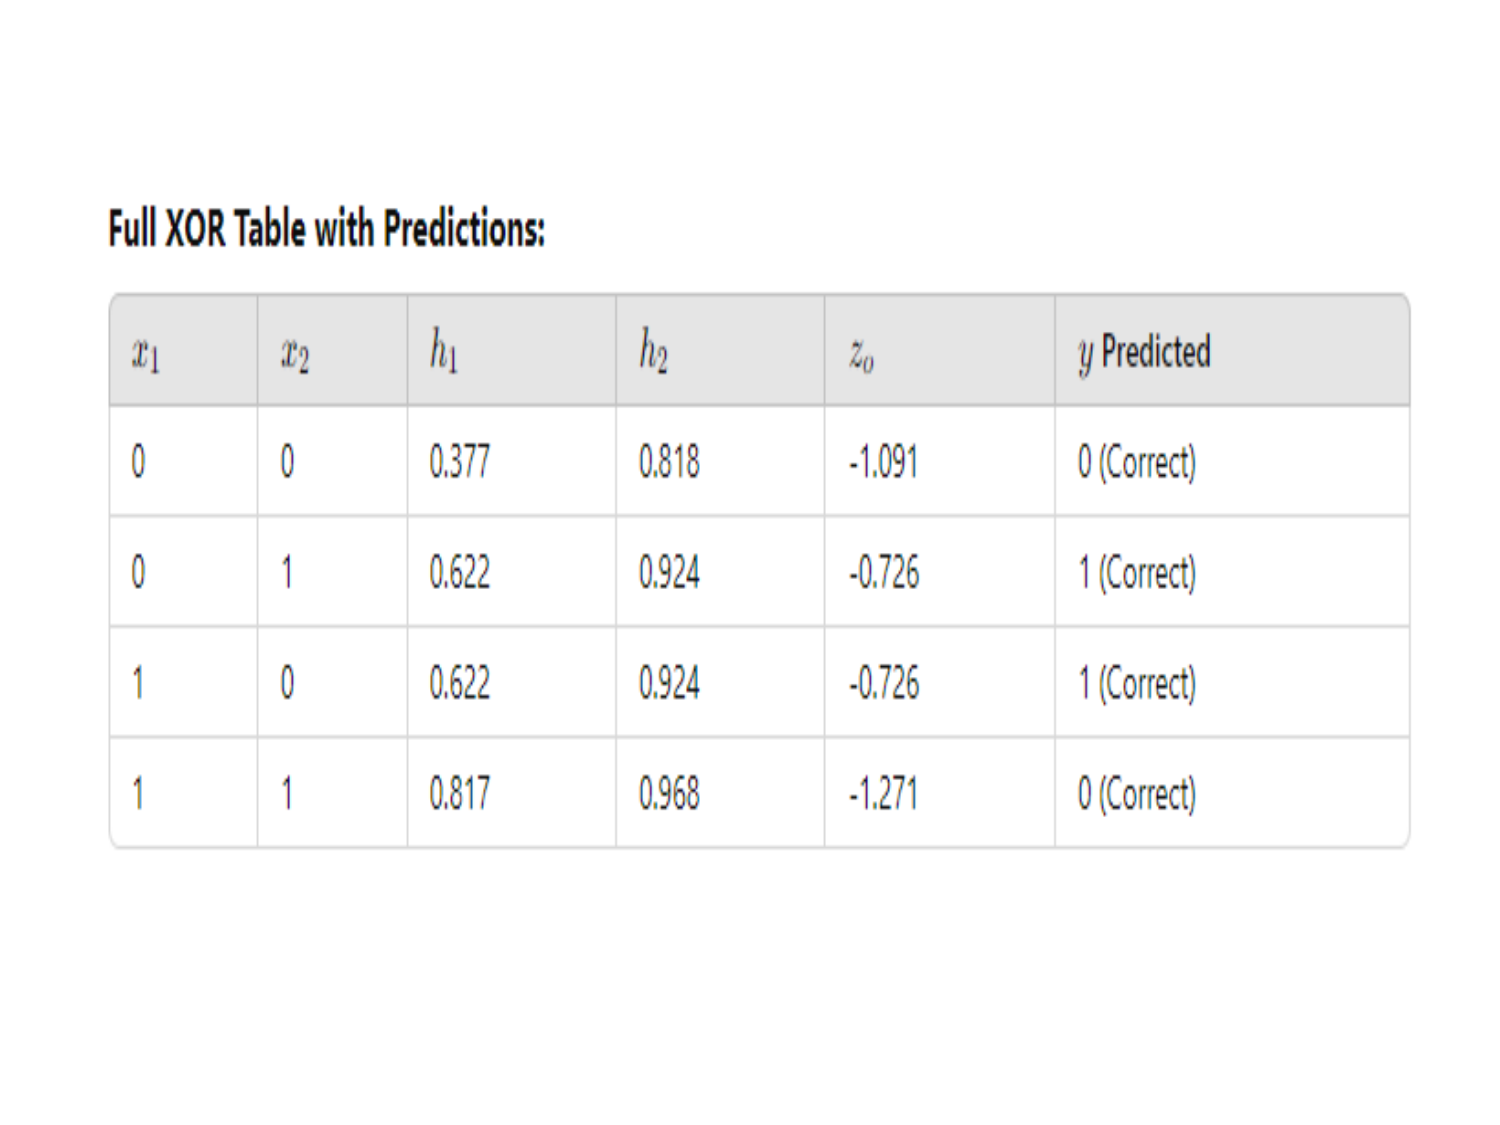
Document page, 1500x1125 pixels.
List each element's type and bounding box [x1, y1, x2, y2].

list [76, 160, 1436, 894]
